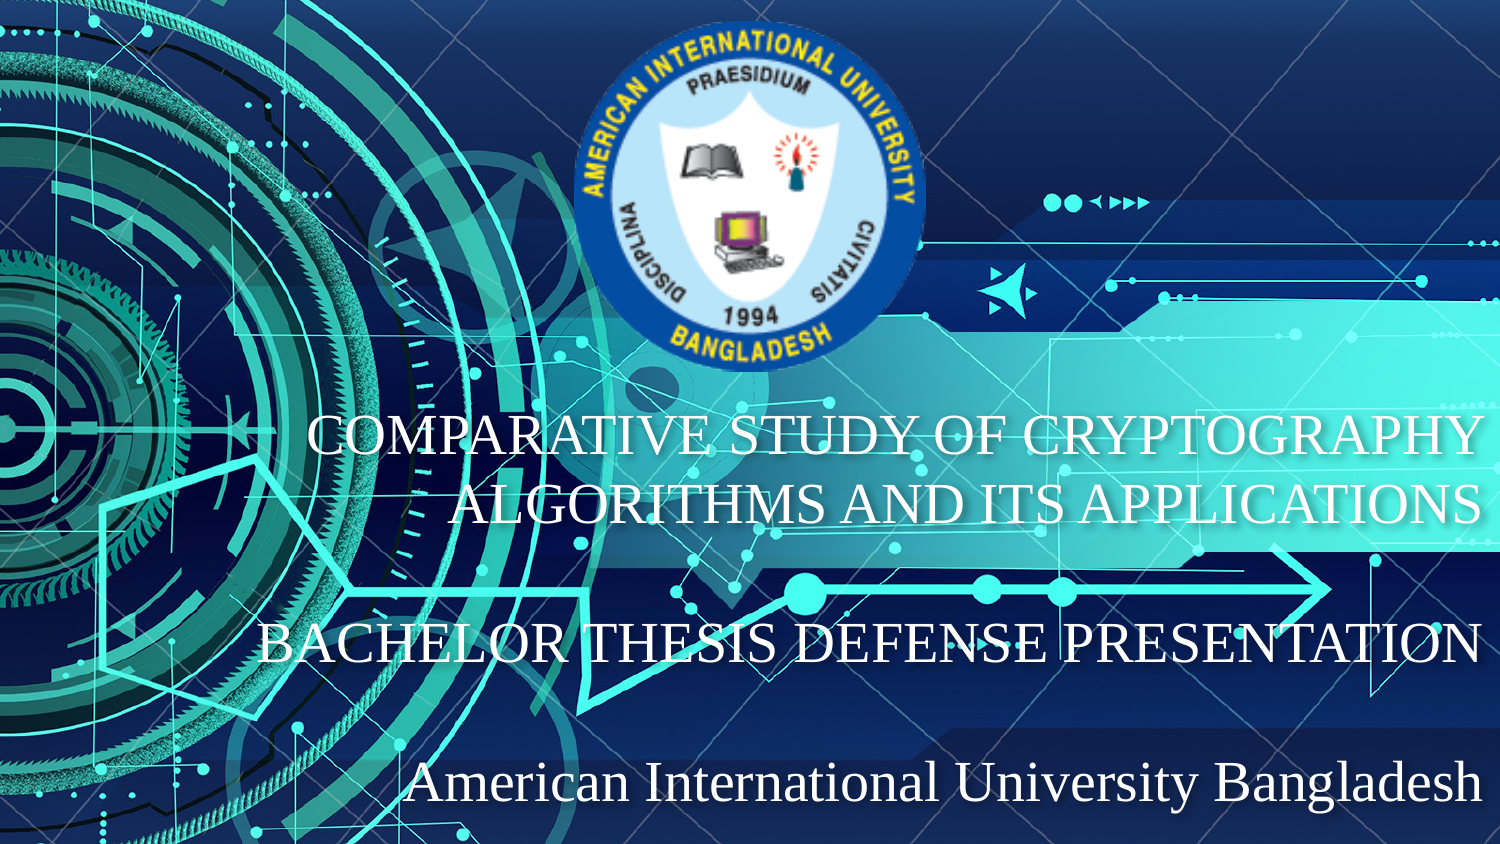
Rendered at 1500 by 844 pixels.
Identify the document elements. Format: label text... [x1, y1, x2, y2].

title COMPARATIVE STUDY OF CRYPTOGRAPHY ALGORITHMS AND ITS APPLICATIONS BACHELOR THESIS DEFENSE PRESENTATION American International University Bangladesh [223, 346, 1500, 844]
picture [0, 0, 1500, 844]
